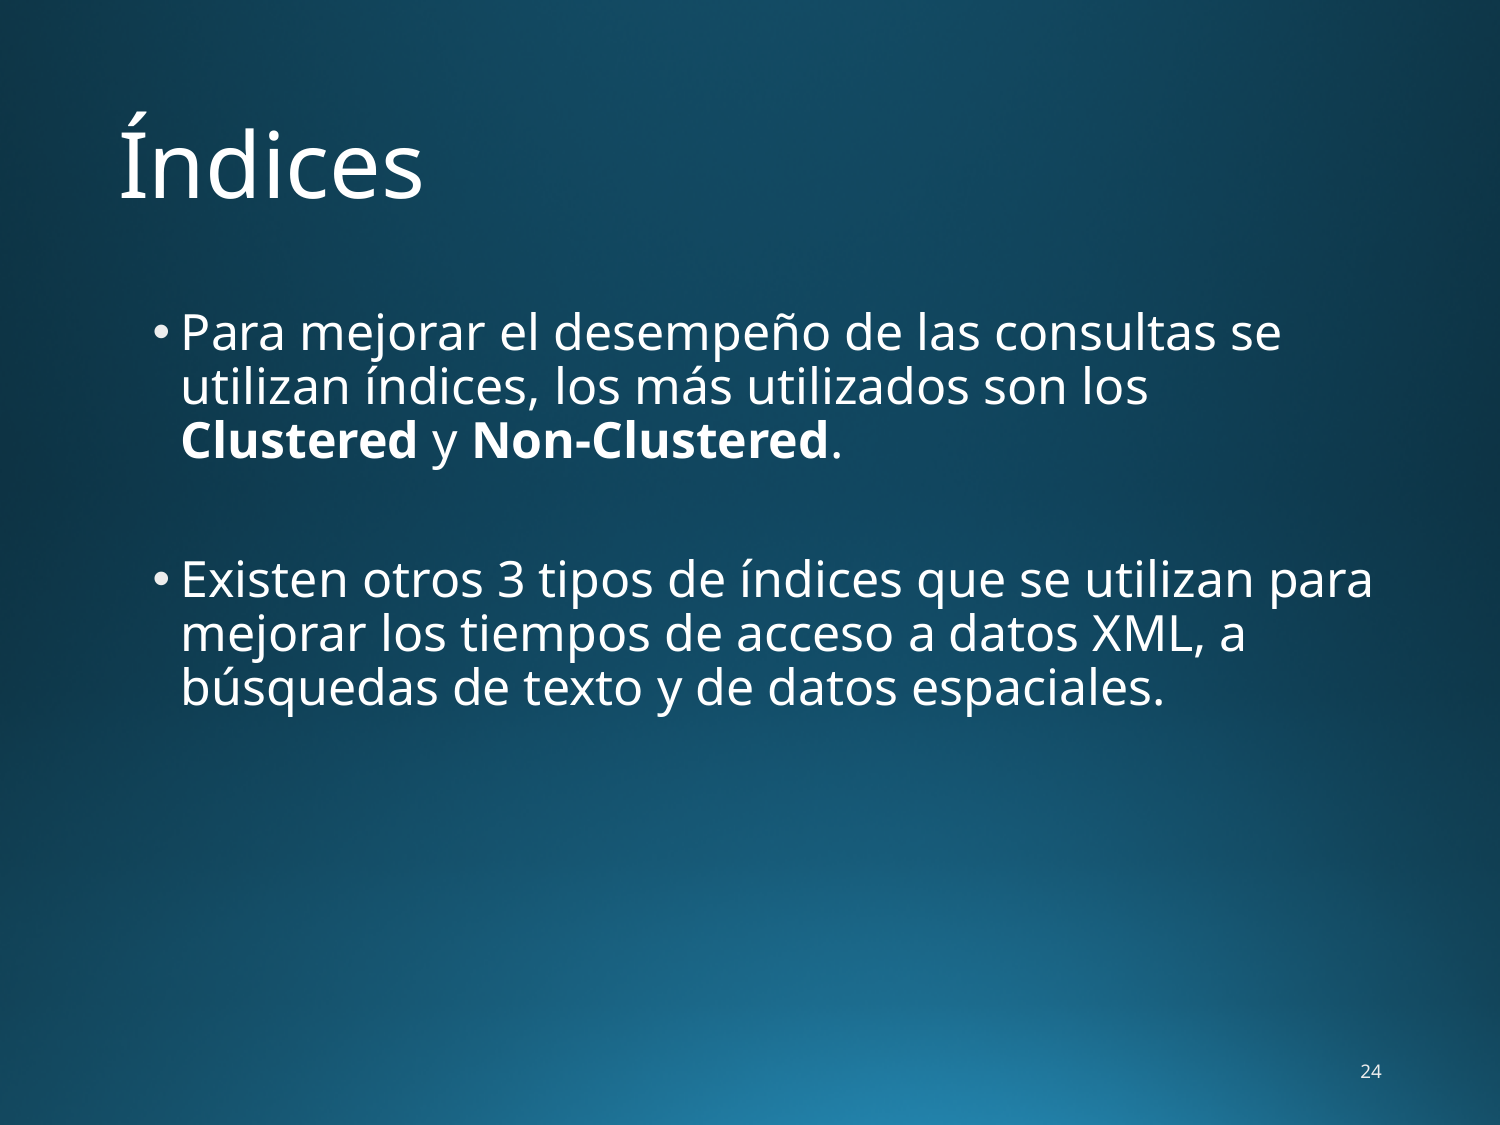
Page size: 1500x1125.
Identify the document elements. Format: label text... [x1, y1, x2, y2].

title Índices [103, 59, 1397, 278]
picture [0, 0, 1500, 1125]
list Para mejorar el desempeño de las consultas se utilizan índices, los más utilizados son los Clustered y Non-Clustered. Existen otros 3 tipos de índices que se utilizan para mejorar los tiempos de acceso a datos XML, a búsquedas de texto y de datos espaciales. [137, 299, 1397, 1014]
slide_number 24 [1059, 1042, 1397, 1103]
